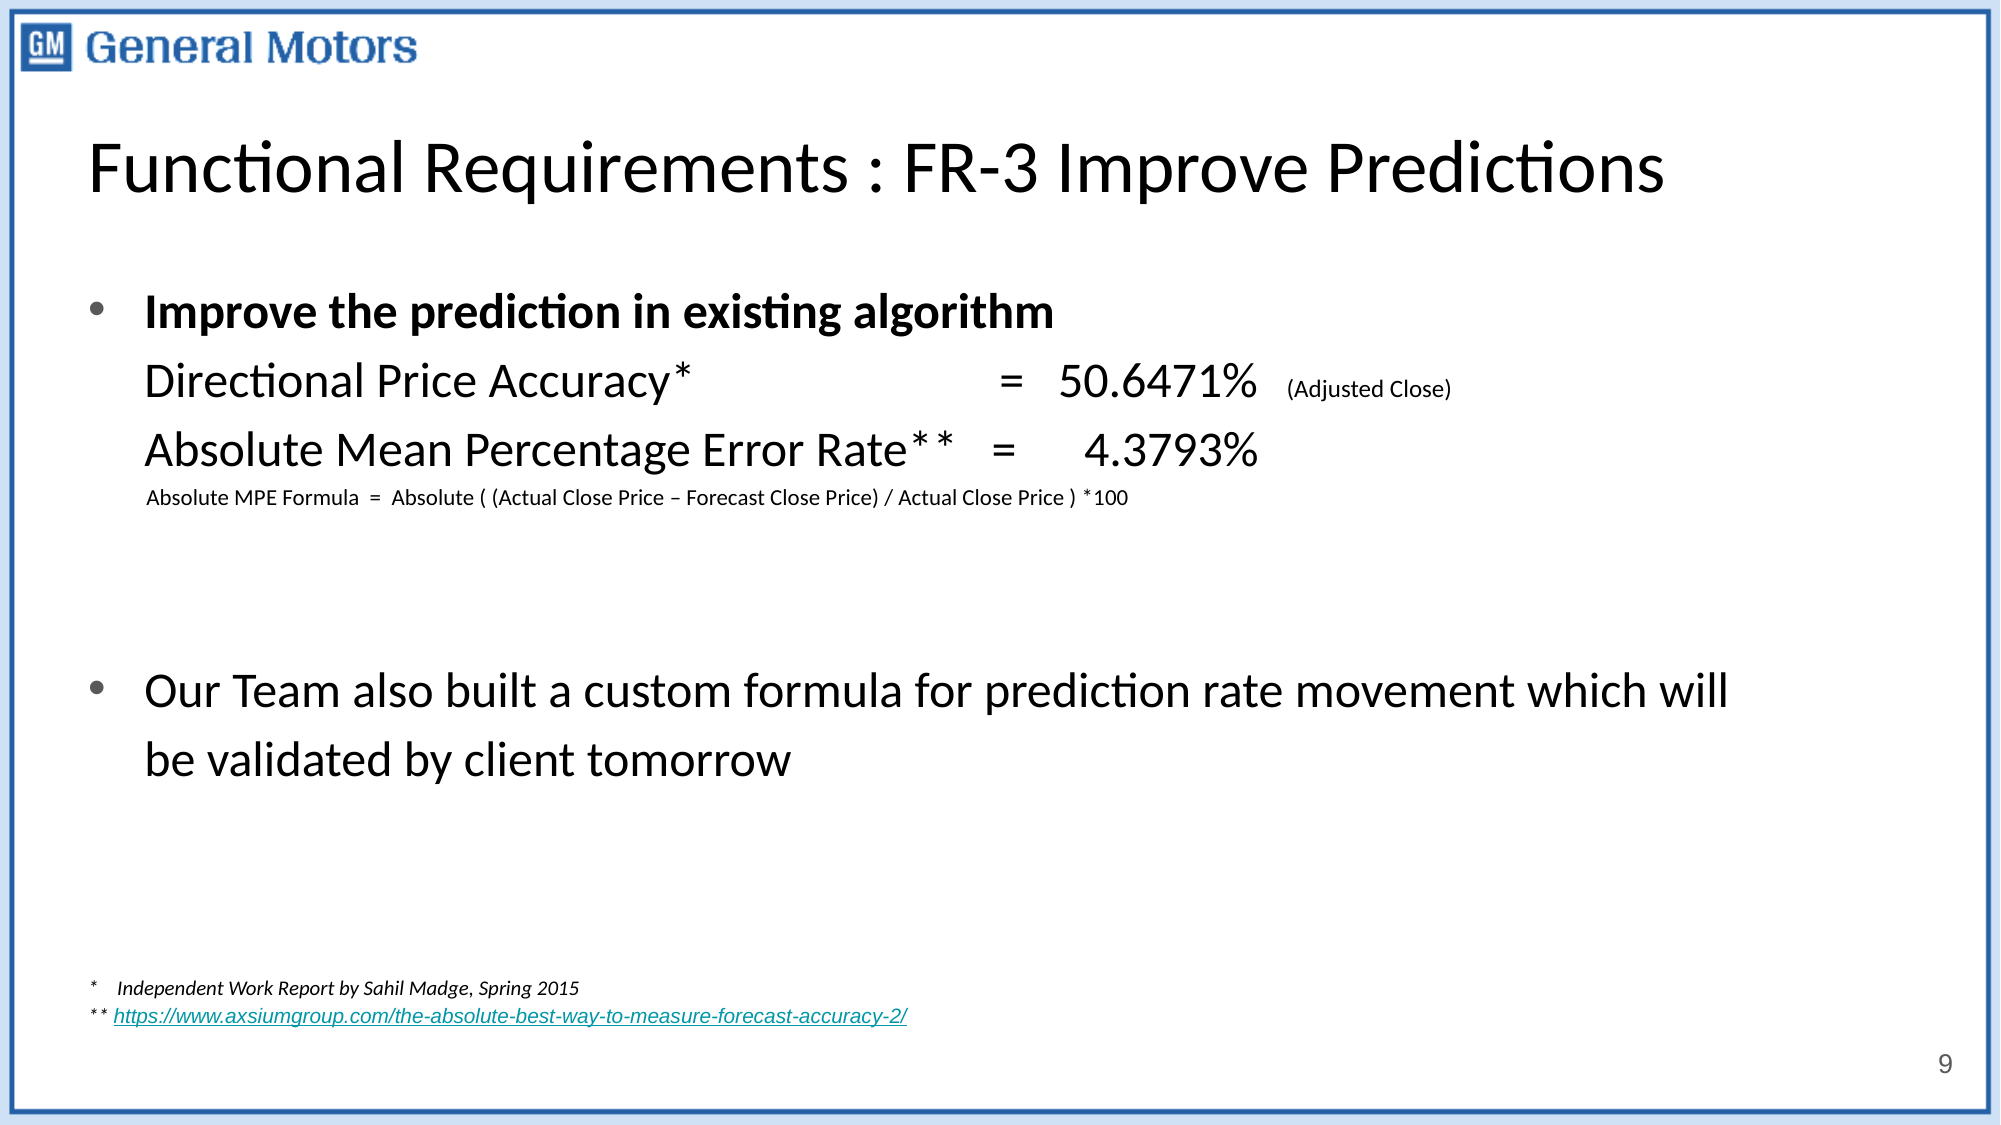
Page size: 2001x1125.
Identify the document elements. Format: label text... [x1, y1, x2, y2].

picture [0, 0, 2001, 1125]
slide_number 9 [1853, 1019, 1974, 1106]
list Improve the prediction in existing algorithm Directional Price Accuracy* = 50.6471% (Adjusted Close) Absolute Mean Percentage Error Rate** = 4.3793% Absolute MPE Formula = Absolute ( (Actual Close Price – Forecast Close Price) / Actual Close Price ) *100 Our Team also built a custom formula for prediction rate movement which will be validated by client tomorrow * Independent Work Report by Sahil Madge, Spring 2015 ** https://www.axsiumgroup.com/the-absolute-best-way-to-measure-forecast-accuracy-2/ [68, 249, 1781, 1020]
title Functional Requirements : FR-3 Improve Predictions [68, 97, 1932, 223]
